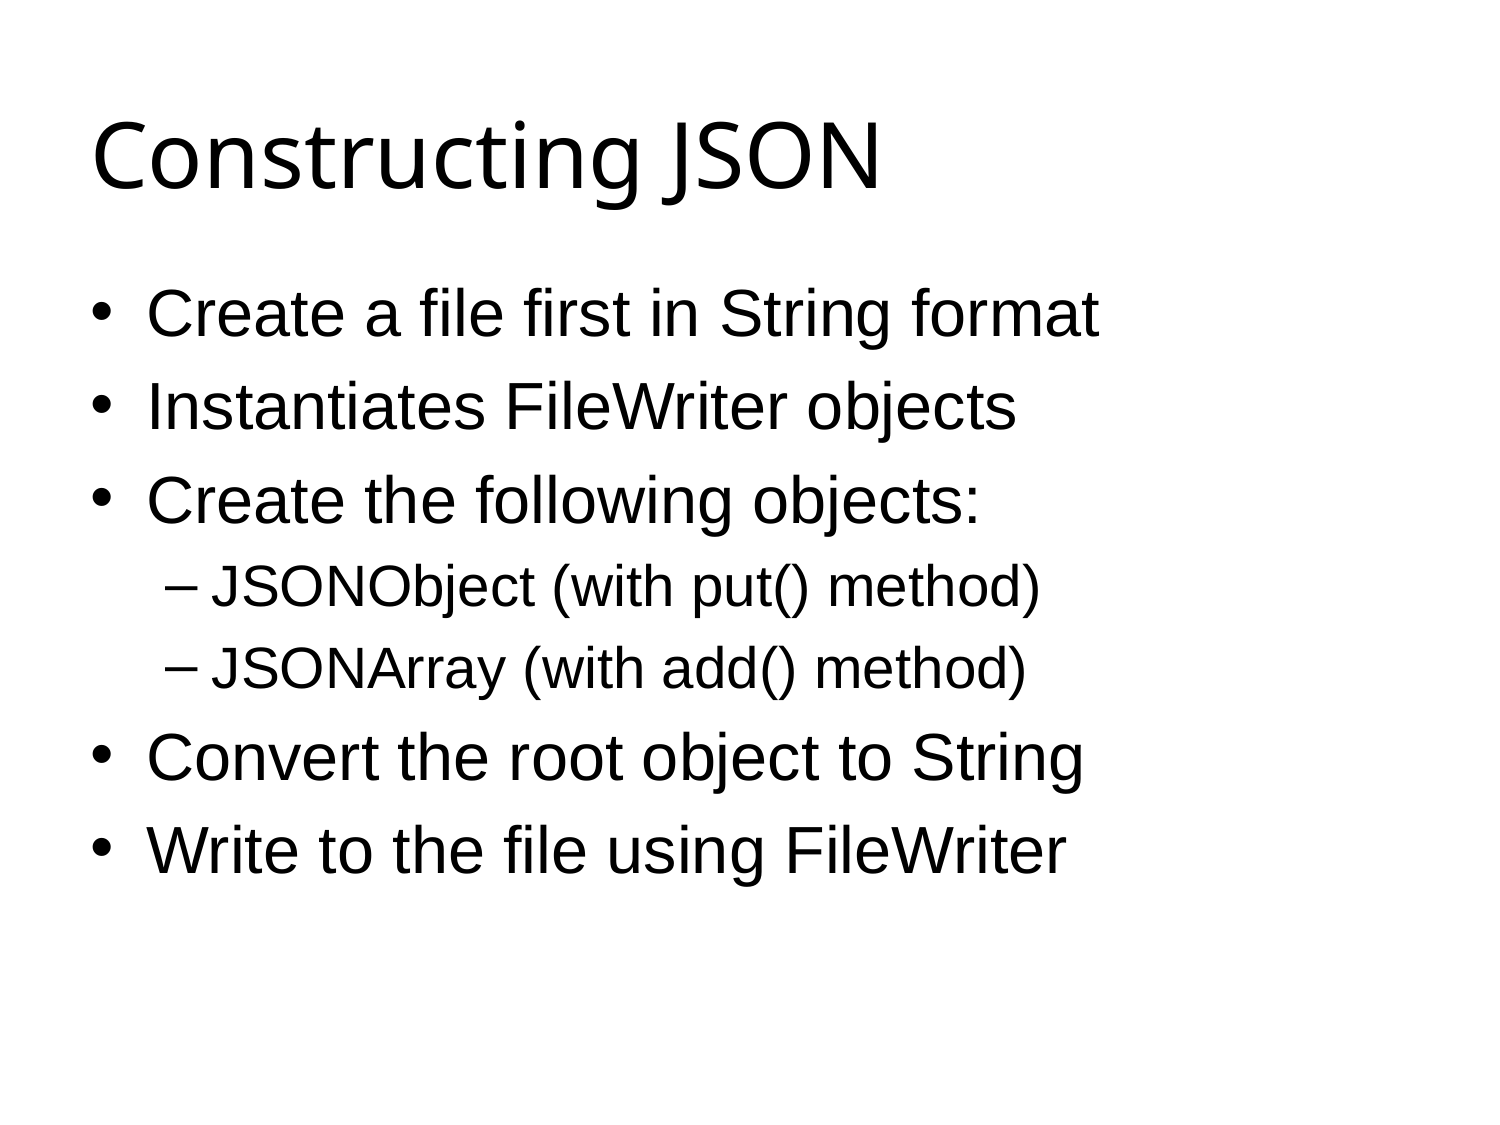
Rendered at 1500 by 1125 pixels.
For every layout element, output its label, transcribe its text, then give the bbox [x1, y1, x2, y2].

title Constructing JSON [74, 58, 1426, 247]
list Create a file first in String format Instantiates FileWriter objects Create the following objects: JSONObject (with put() method) JSONArray (with add() method) Convert the root object to String Write to the file using FileWriter [74, 262, 1426, 1006]
